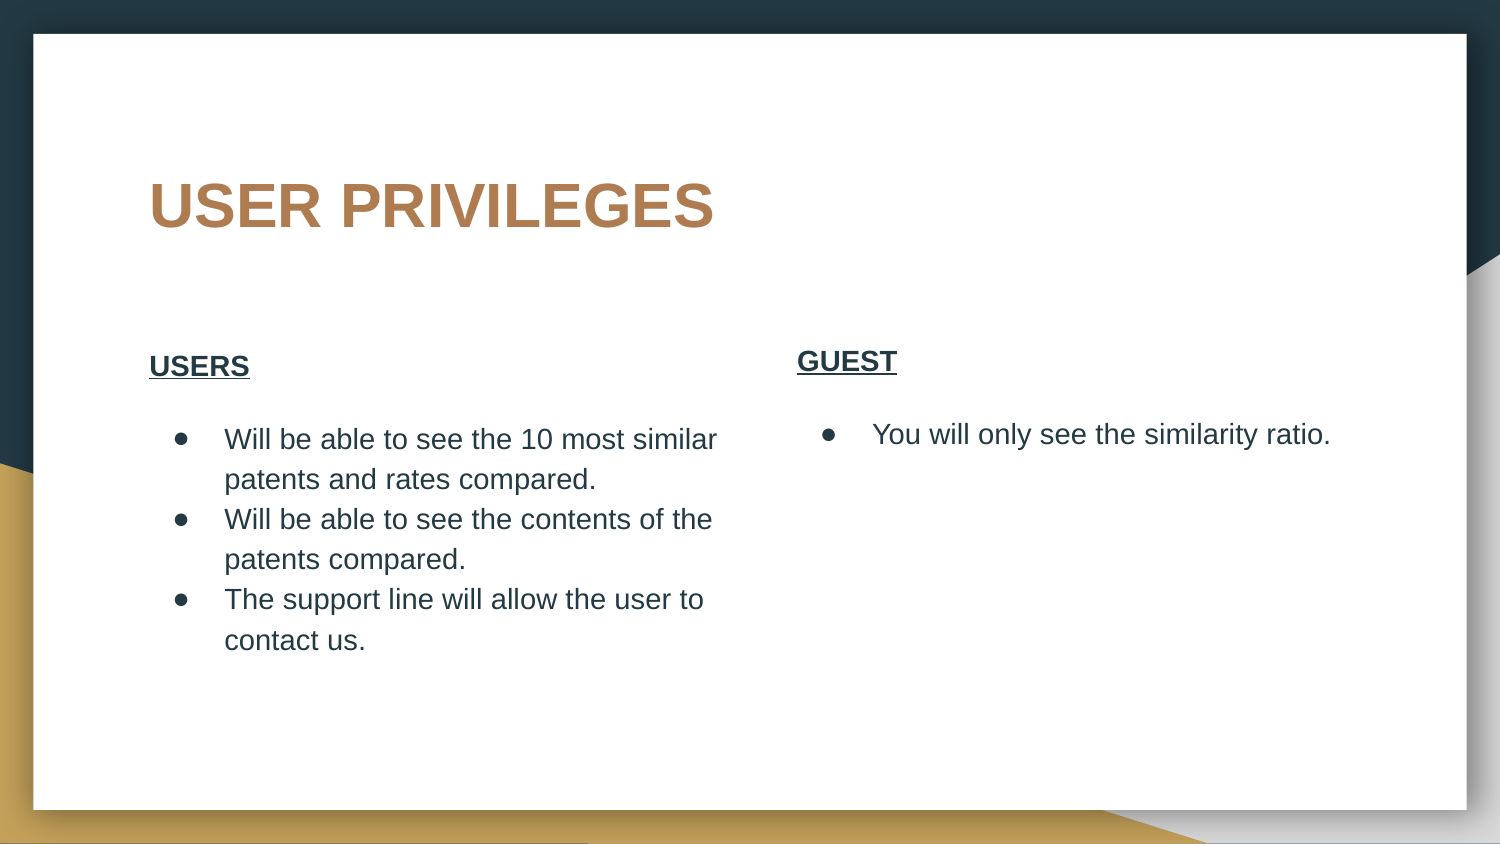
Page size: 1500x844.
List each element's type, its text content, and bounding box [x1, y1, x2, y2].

title USER PRIVILEGES [134, 138, 1366, 296]
list USERS Will be able to see the 10 most similar patents and rates compared. Will be able to see the contents of the patents compared. The support line will allow the user to contact us. [134, 326, 750, 729]
list GUEST You will only see the similarity ratio. [782, 322, 1398, 733]
